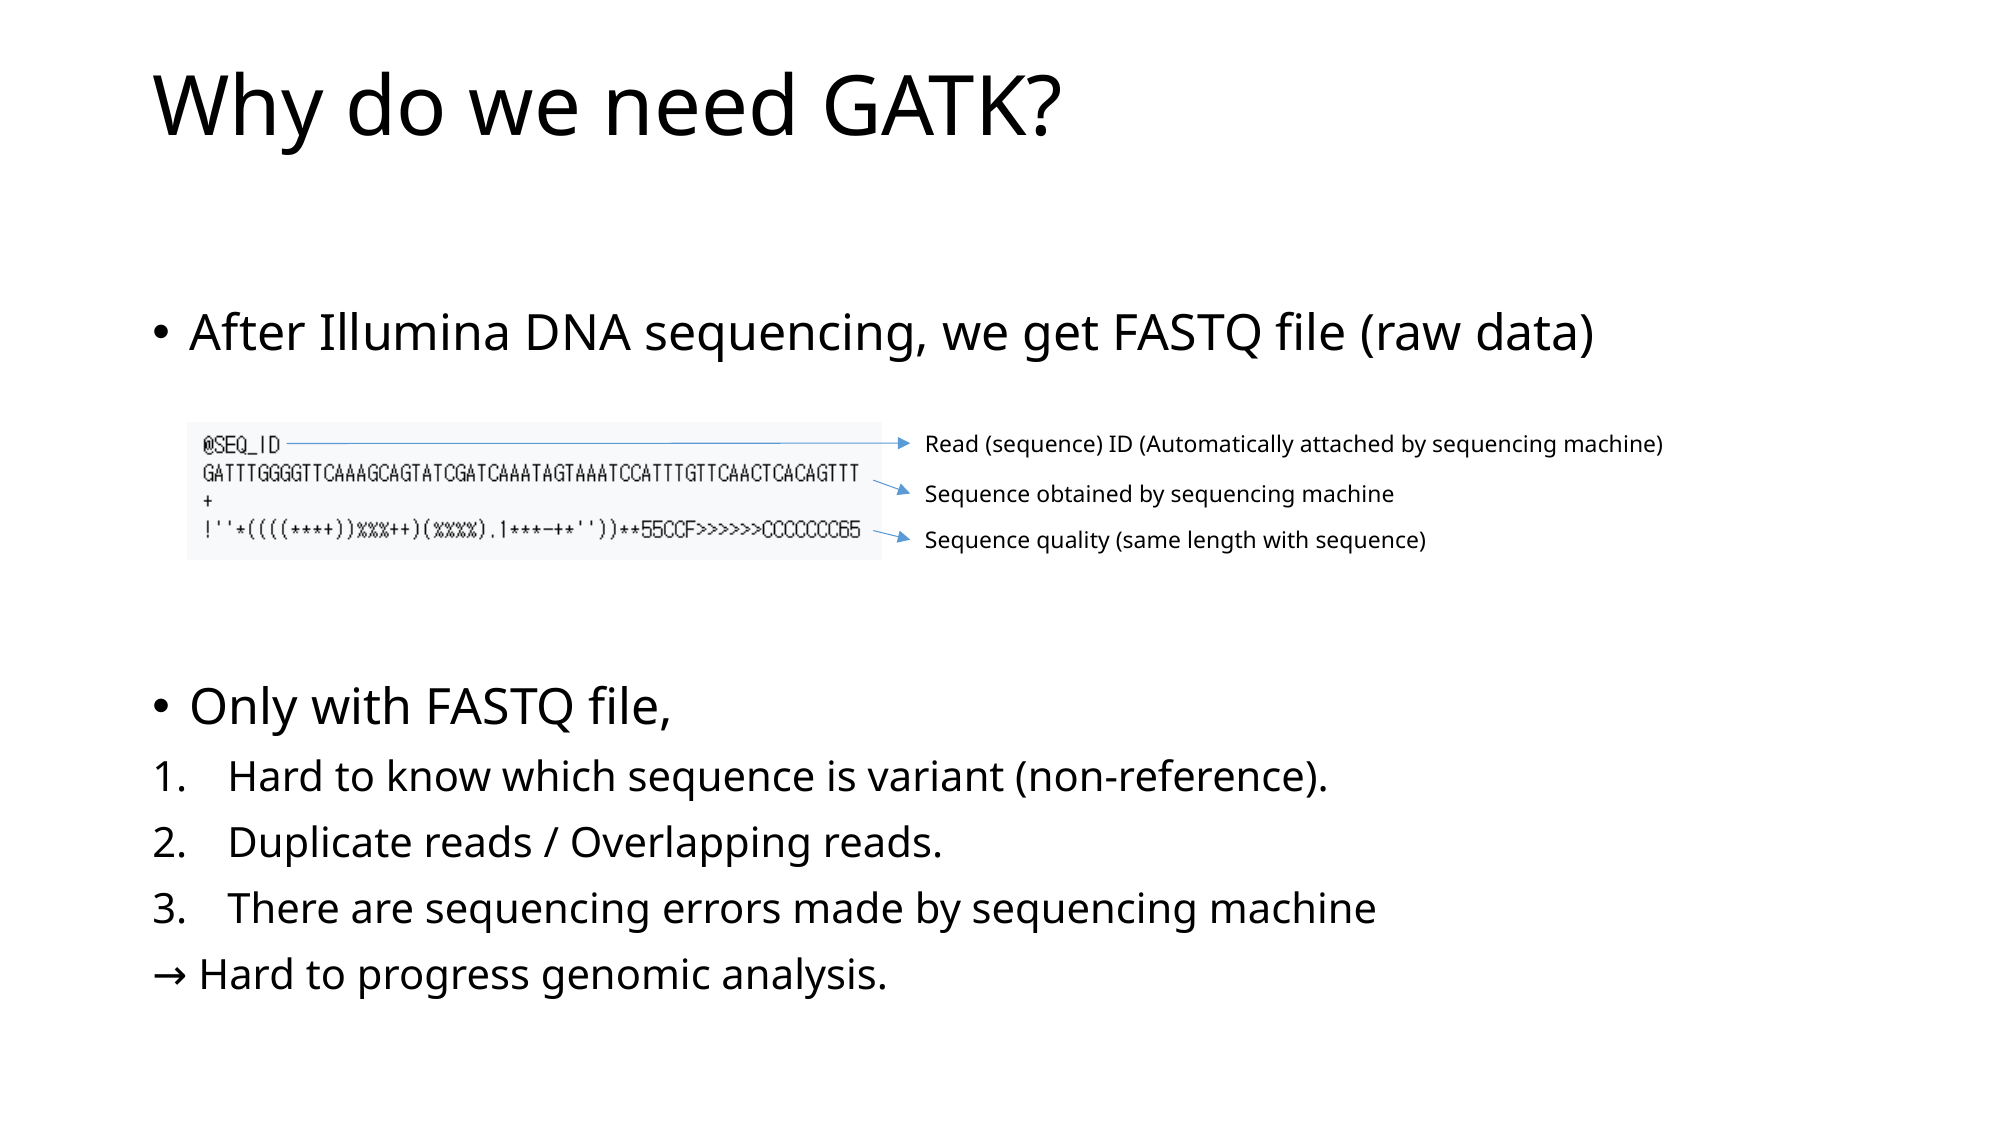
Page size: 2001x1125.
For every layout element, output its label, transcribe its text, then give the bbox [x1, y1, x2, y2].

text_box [873, 530, 911, 540]
list After Illumina DNA sequencing, we get FASTQ file (raw data) Only with FASTQ file, Hard to know which sequence is variant (non-reference). Duplicate reads / Overlapping reads. There are sequencing errors made by sequencing machine → Hard to progress genomic analysis. [137, 299, 1863, 1014]
picture [187, 421, 882, 560]
title Why do we need GATK? [137, 0, 1863, 218]
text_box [873, 480, 911, 494]
text_box Sequence quality (same length with sequence) [910, 518, 1581, 561]
text_box Read (sequence) ID (Automatically attached by sequencing machine) [910, 422, 1786, 465]
text_box Sequence obtained by sequencing machine [910, 472, 1786, 515]
